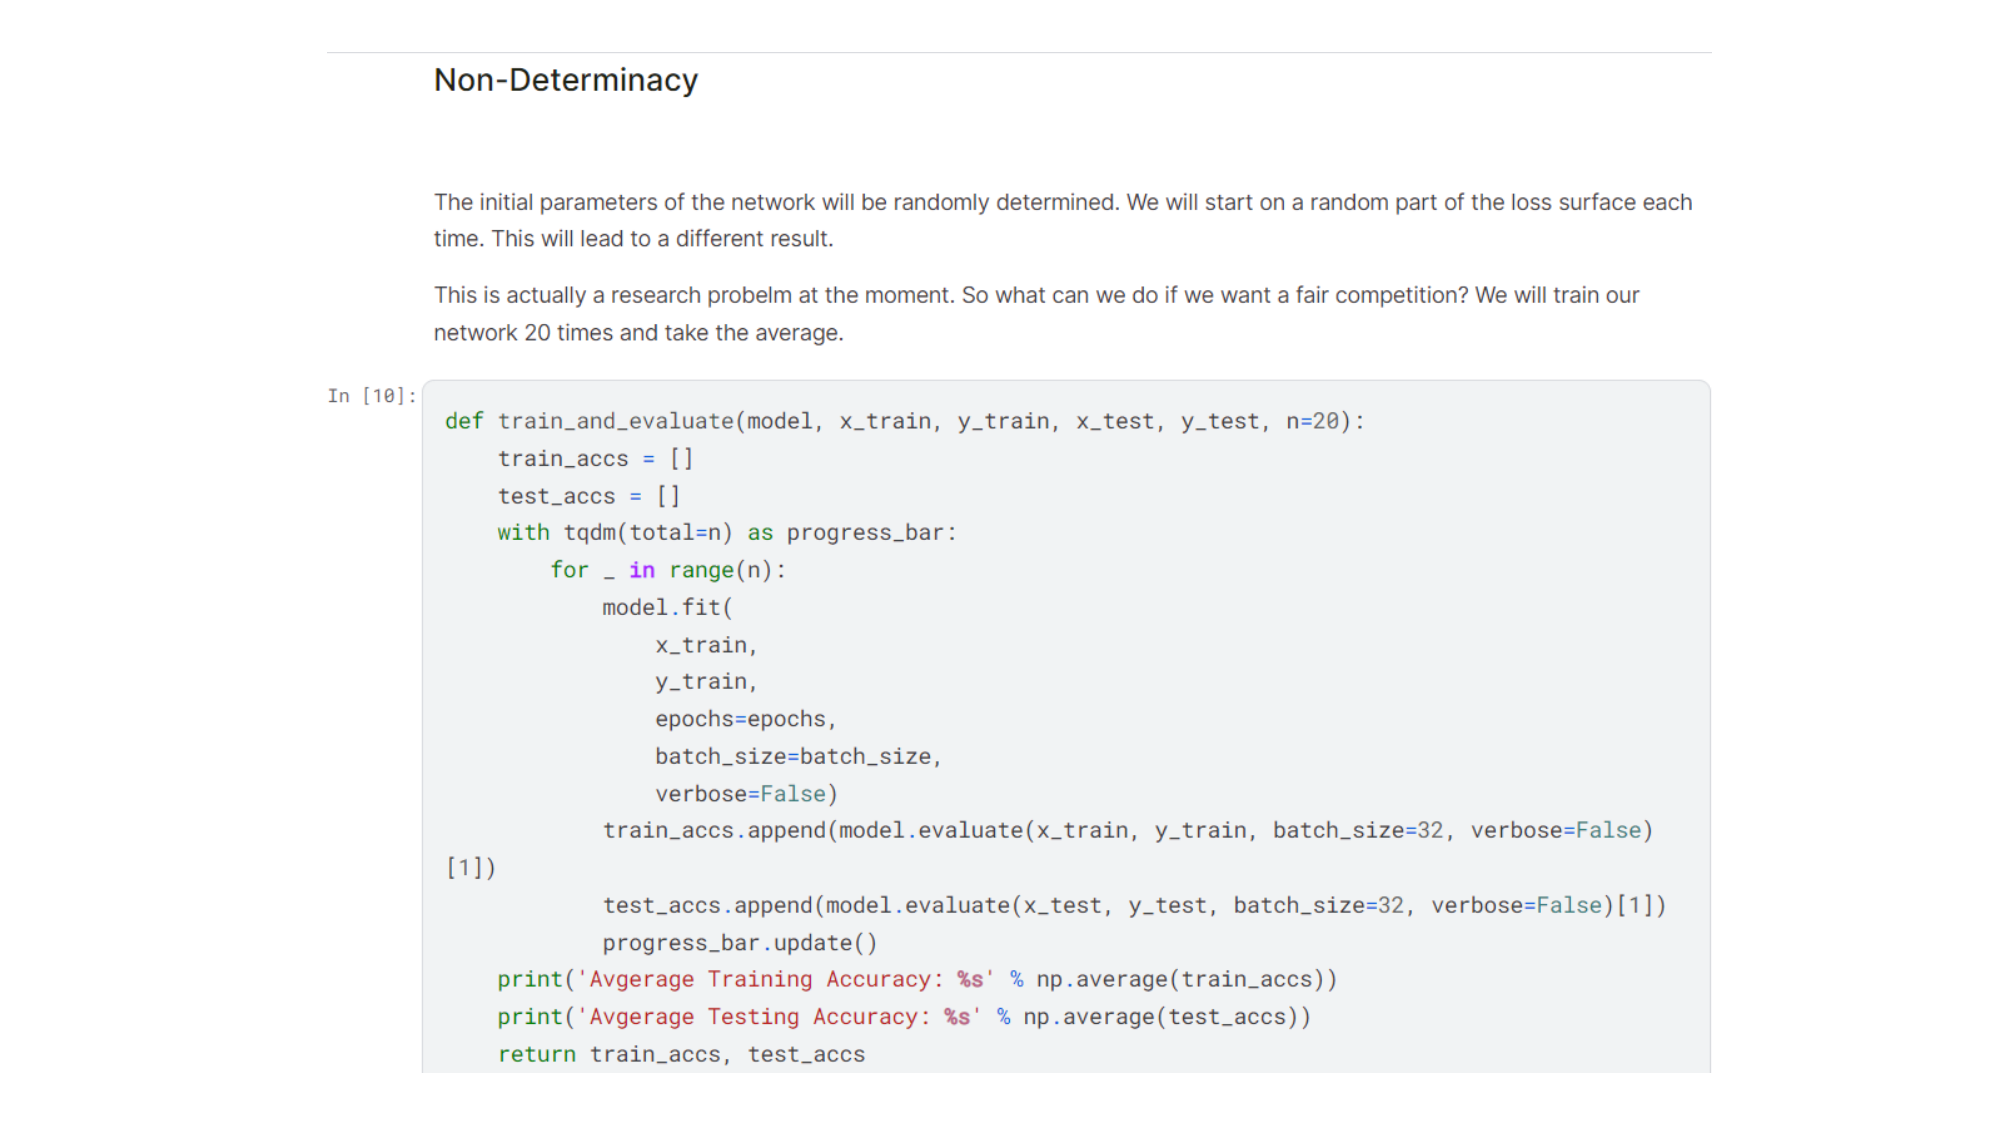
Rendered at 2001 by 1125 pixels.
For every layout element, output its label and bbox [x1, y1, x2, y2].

picture [288, 52, 1730, 1073]
